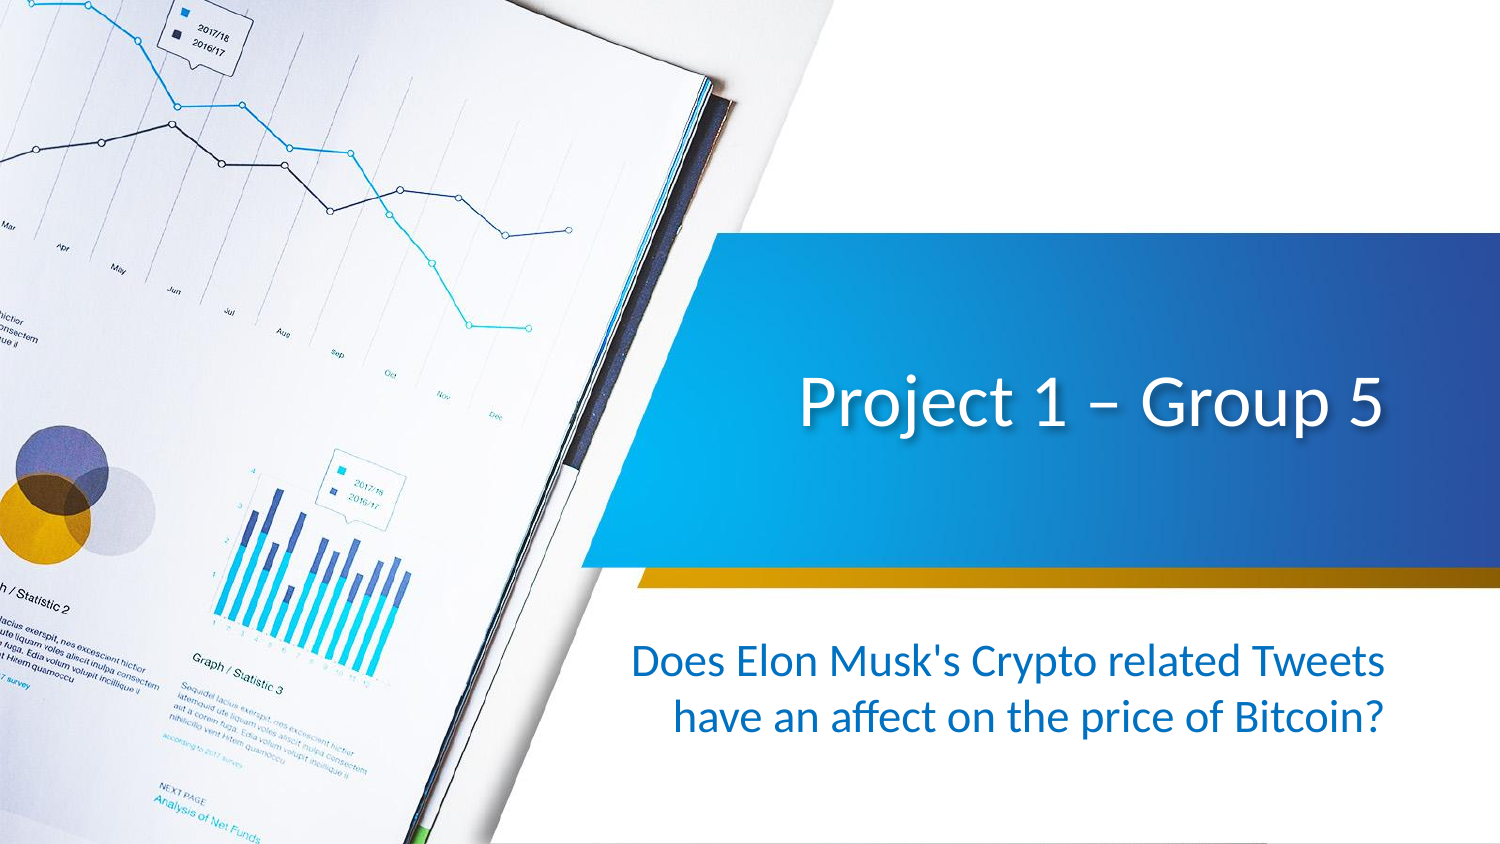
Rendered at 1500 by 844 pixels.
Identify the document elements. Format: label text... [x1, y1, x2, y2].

subtitle Does Elon Musk's Crypto related Tweets have an affect on the price of Bitcoin? [599, 622, 1402, 773]
picture [0, 0, 1500, 844]
title Project 1 – Group 5 [374, 271, 1402, 523]
